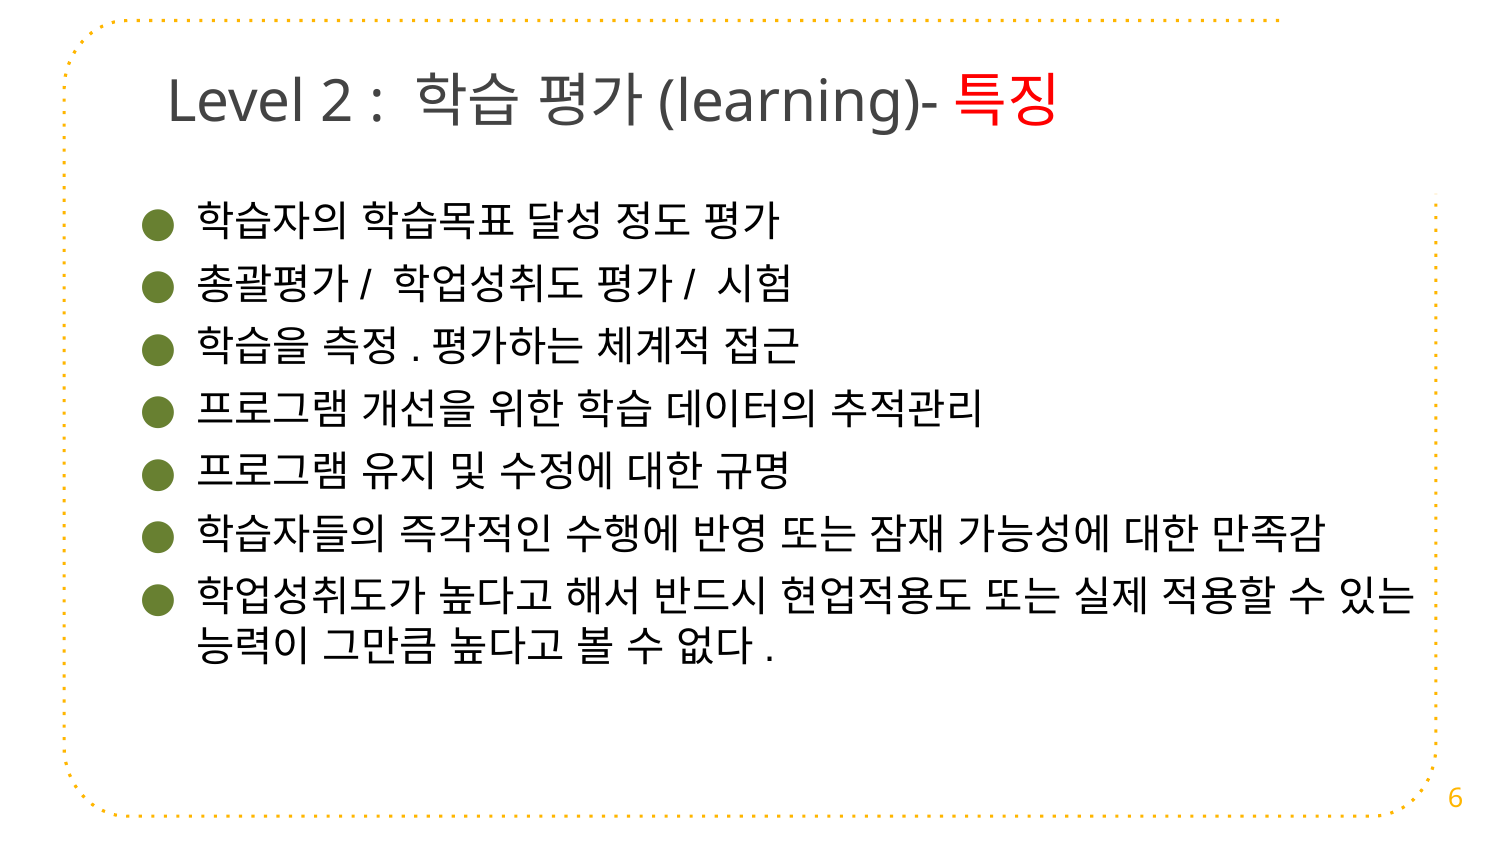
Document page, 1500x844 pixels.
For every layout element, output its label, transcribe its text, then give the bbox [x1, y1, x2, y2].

slide_number 6 [1411, 753, 1500, 844]
title Level 2 : 학습 평가(learning)-특징 [151, 48, 1278, 154]
list 학습자의 학습목표 달성 정도 평가 총괄평가/ 학업성취도 평가/ 시험 학습을 측정.평가하는 체계적 접근 프로그램 개선을 위한 학습 데이터의 추적관리 프로그램 유지 및 수정에 대한 규명 학습자들의 즉각적인 수행에 반영 또는 잠재 가능성에 대한 만족감 학업성취도가 높다고 해서 반드시 현업적용도 또는 실제 적용할 수 있는 능력이 그만큼 높다고 볼 수 없다. [106, 180, 1438, 798]
